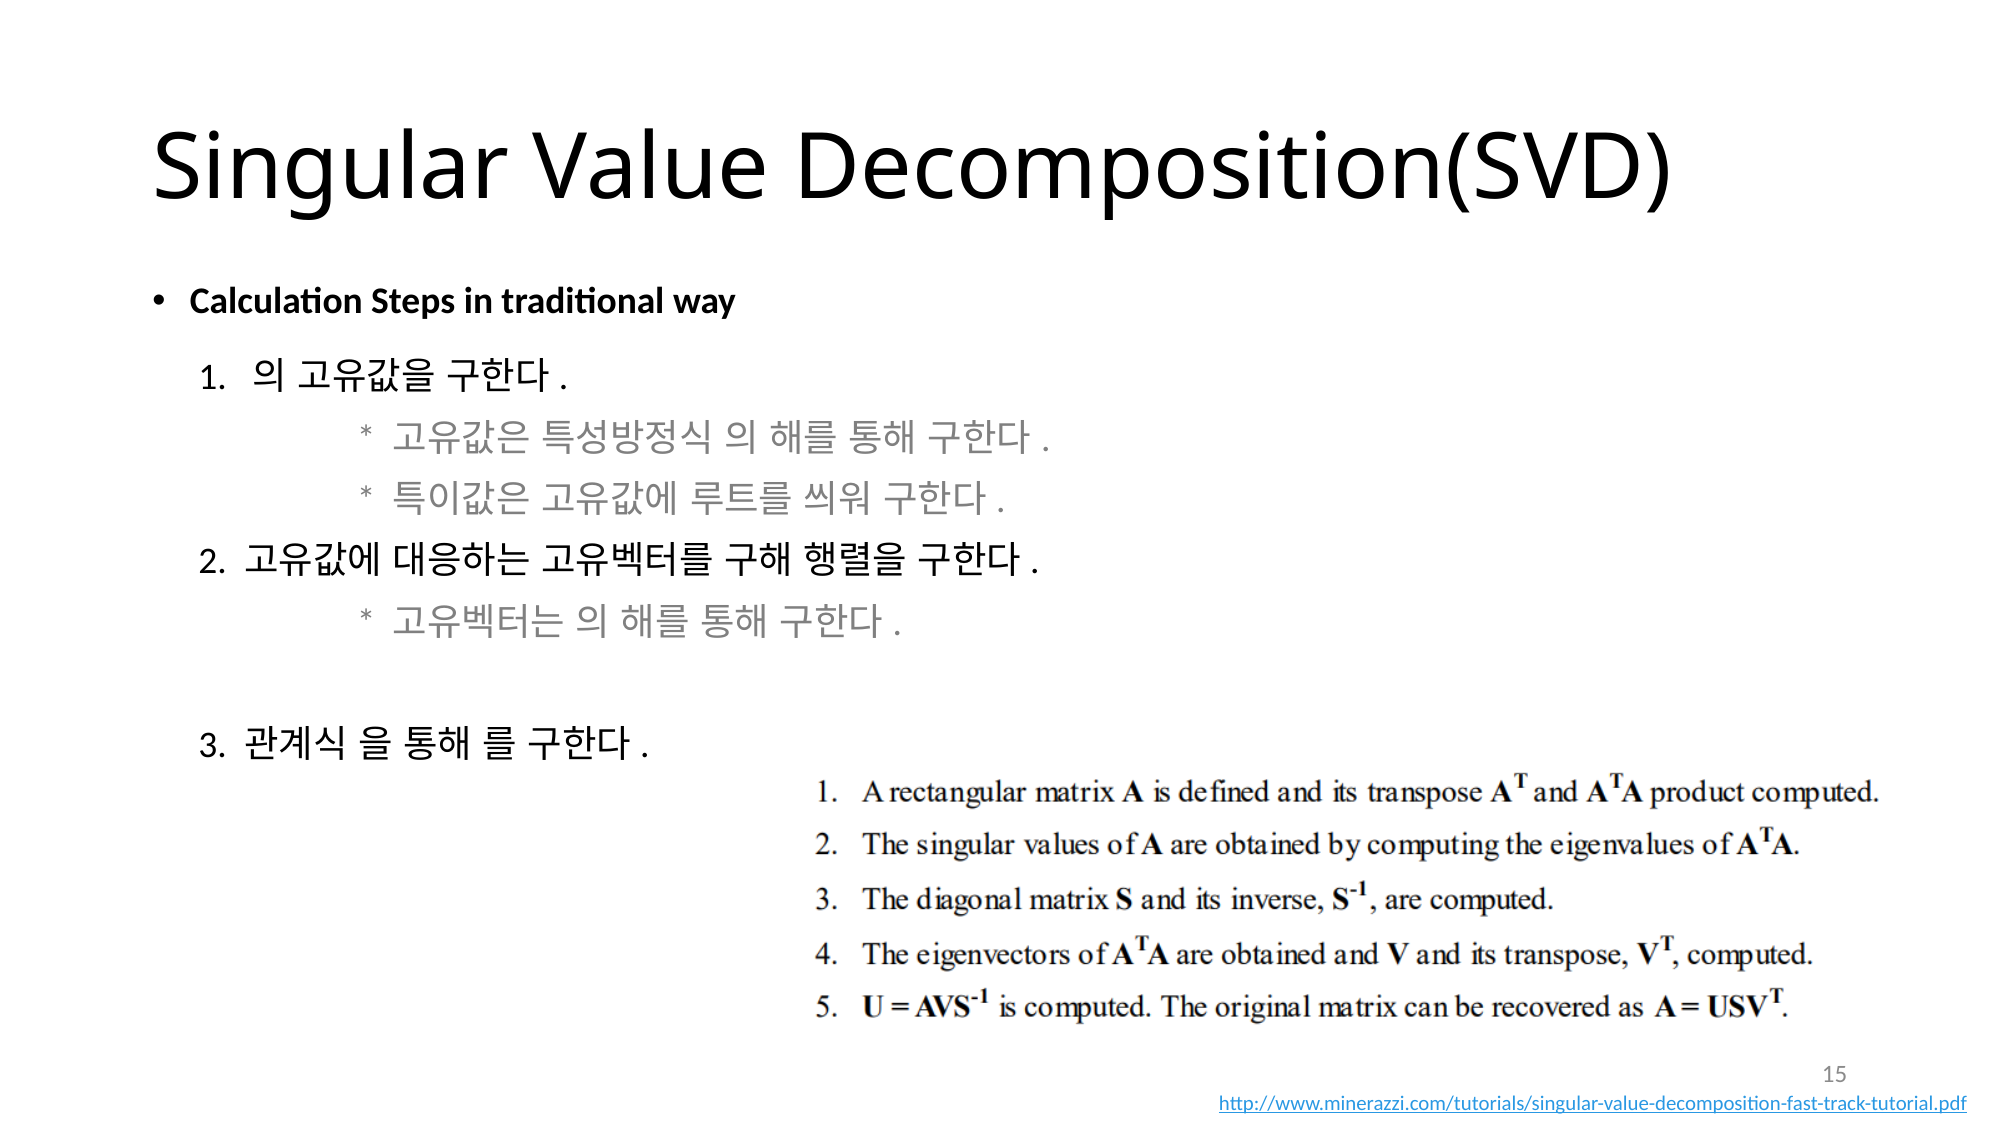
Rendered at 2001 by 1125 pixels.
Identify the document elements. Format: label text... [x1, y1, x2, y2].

title Singular Value Decomposition(SVD) [137, 59, 1863, 278]
text_box http://www.minerazzi.com/tutorials/singular-value-decomposition-fast-track-tutorial.pdf [1204, 1082, 2000, 1123]
slide_number 15 [1412, 1043, 1863, 1082]
list Calculation Steps in traditional way [137, 273, 1255, 351]
picture [792, 753, 1957, 1043]
